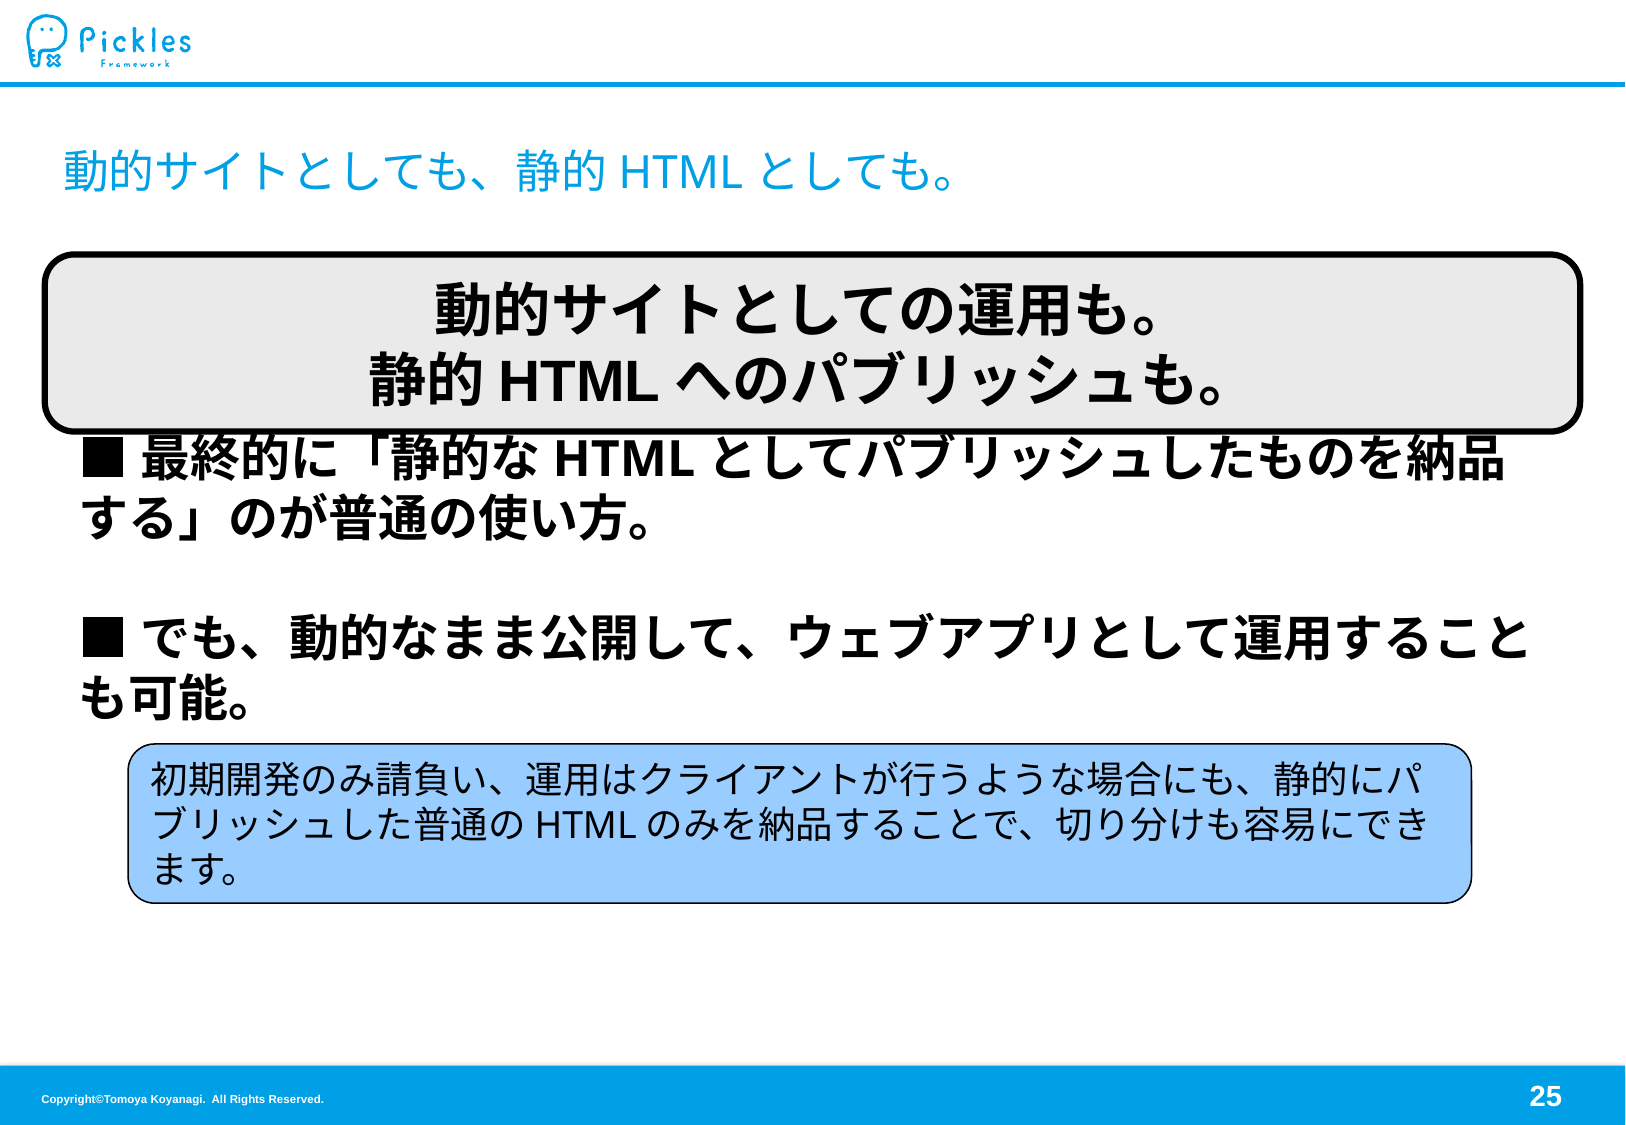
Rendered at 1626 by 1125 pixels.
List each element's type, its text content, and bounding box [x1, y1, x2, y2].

text_box 動的サイトとしての運用も。 静的HTMLへのパブリッシュも。 [44, 254, 1581, 430]
title 動的サイトとしても、静的HTMLとしても。 [57, 135, 1553, 206]
text_box ■最終的に「静的なHTMLとしてパブリッシュしたものを納品する」のが普通の使い方。 ■でも、動的なまま公開して、ウェブアプリとして運用することも可能。 [63, 419, 1568, 734]
slide_number 24 [1197, 1065, 1578, 1125]
text_box 初期開発のみ請負い、運用はクライアントが行うような場合にも、静的にパブリッシュした普通のHTMLのみを納品することで、切り分けも容易にできます。 [128, 743, 1472, 904]
